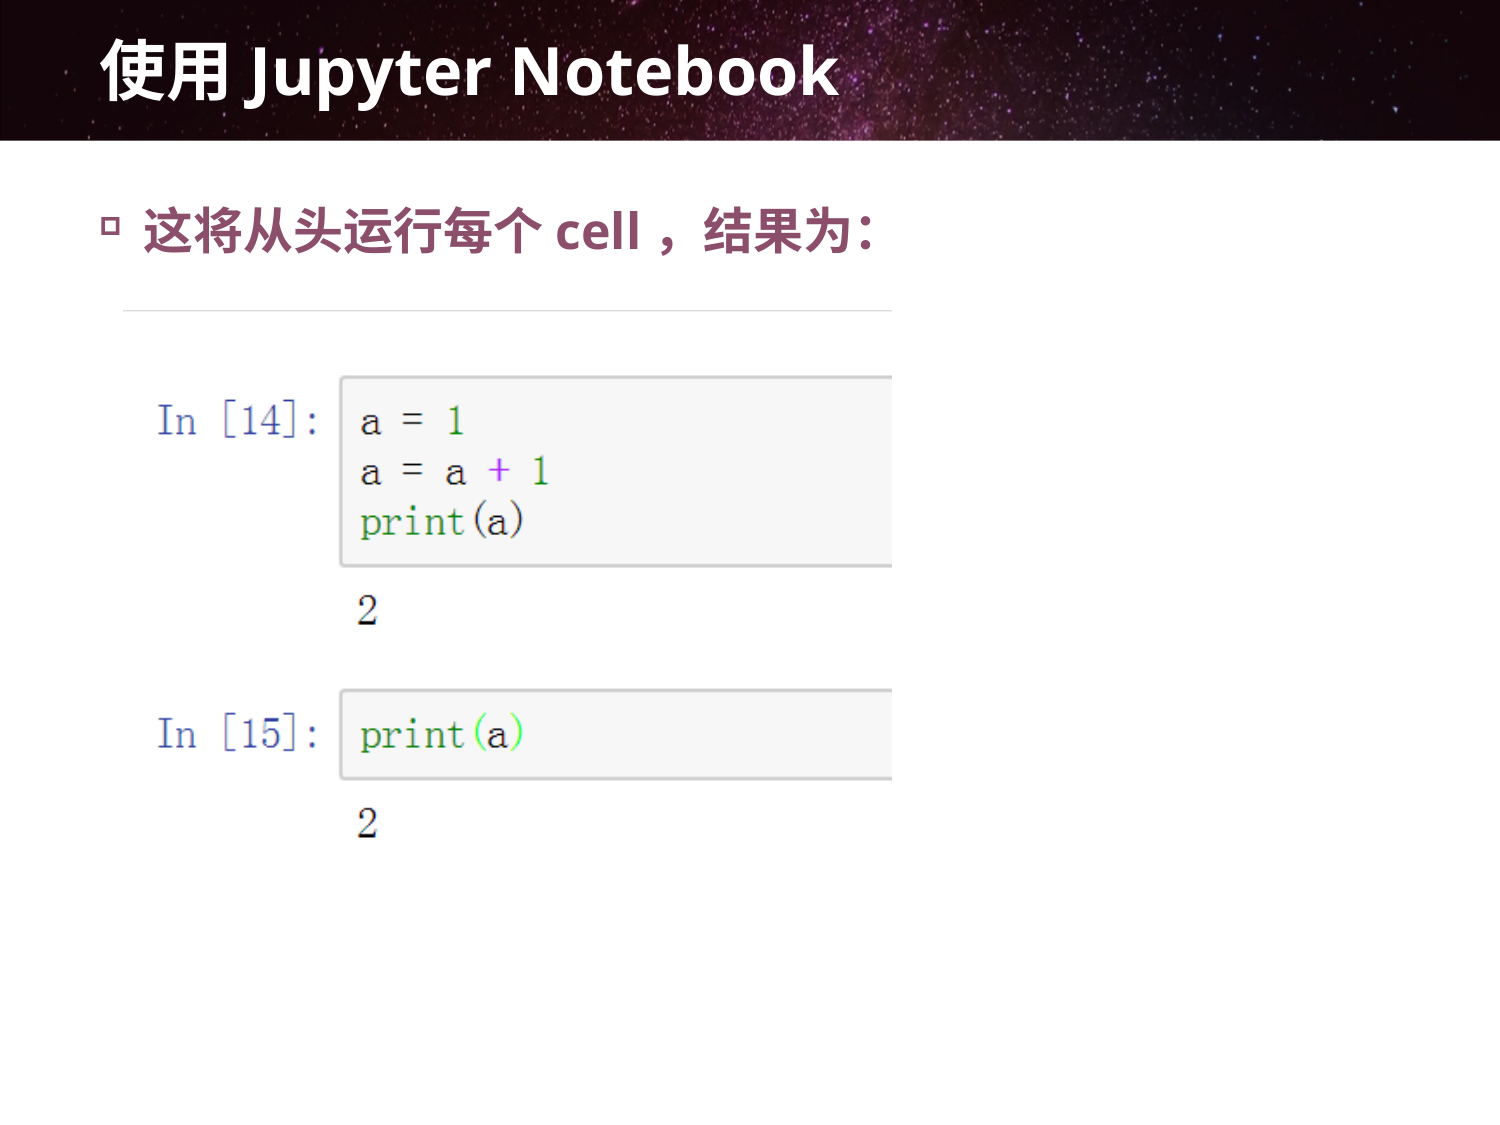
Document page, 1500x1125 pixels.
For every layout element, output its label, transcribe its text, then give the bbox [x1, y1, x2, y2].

list 这将从头运行每个cell，结果为： [84, 185, 1420, 1042]
picture [123, 310, 892, 869]
title 使用Jupyter Notebook [84, 8, 1421, 139]
